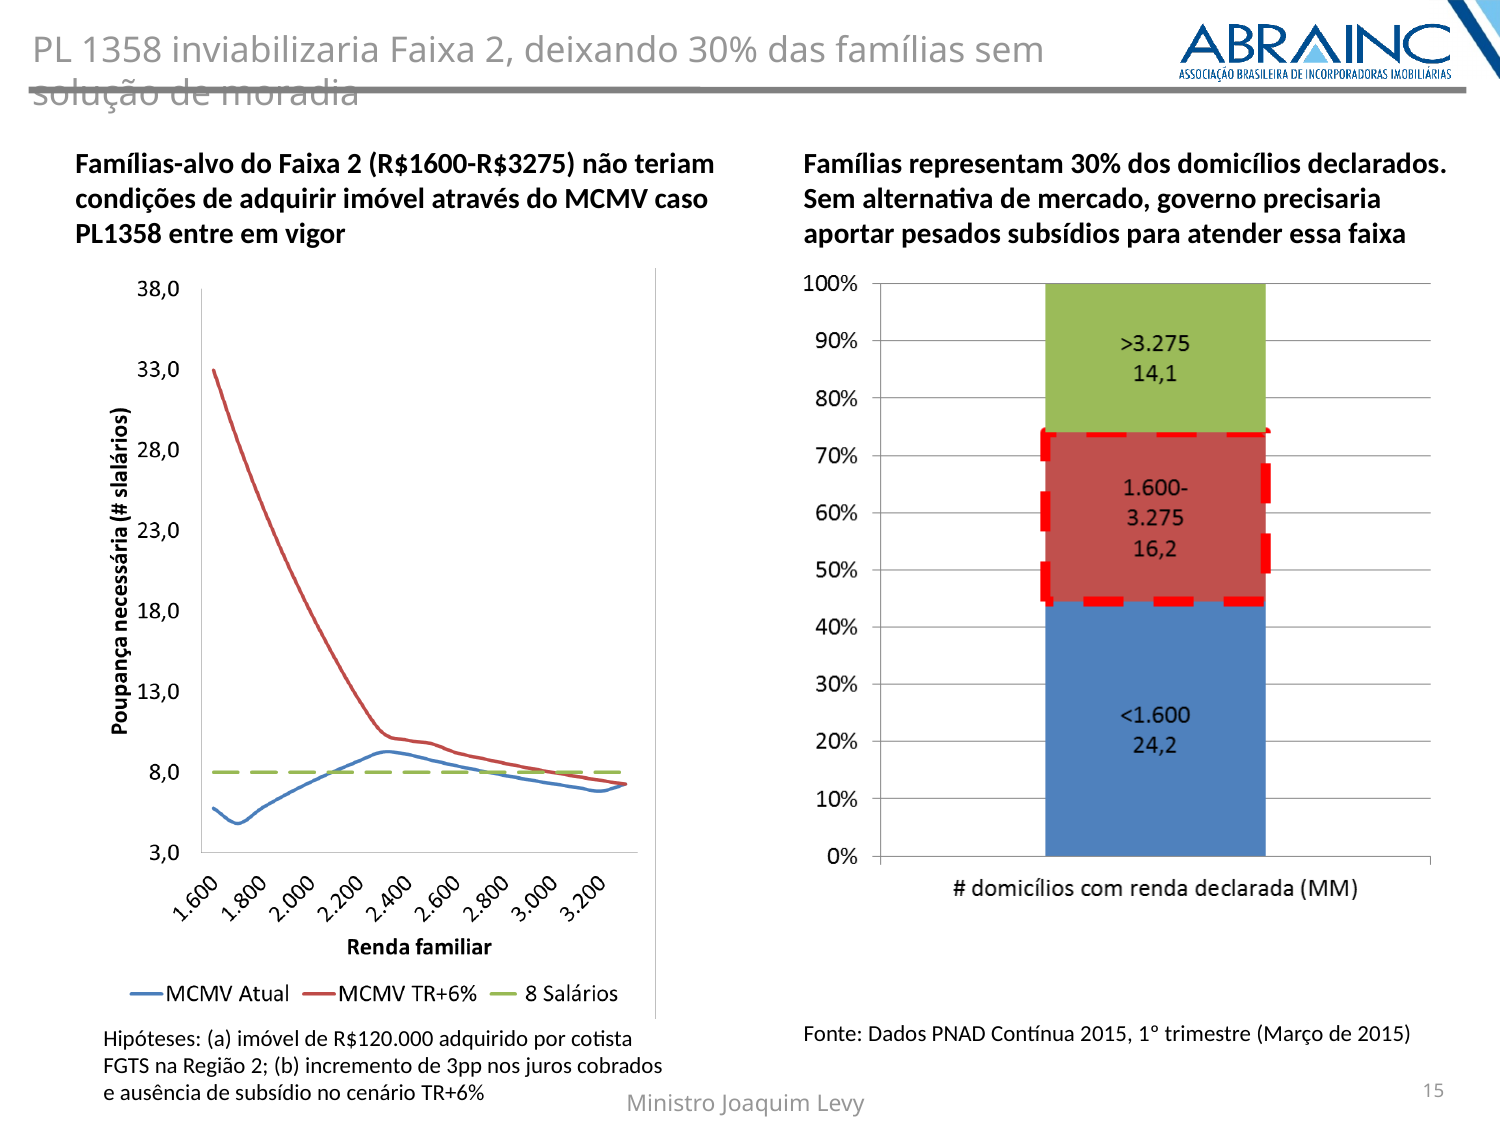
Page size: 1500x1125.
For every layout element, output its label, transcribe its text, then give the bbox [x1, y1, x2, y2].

picture [88, 267, 656, 1020]
text_box Hipóteses: (a) imóvel de R$120.000 adquirido por cotista FGTS na Região 2; (b) incremento de 3pp nos juros cobrados e ausência de subsídio no cenário TR+6% [88, 1015, 680, 1113]
text_box Ministro Joaquim Levy [586, 1080, 906, 1125]
text_box 15 [1198, 1070, 1459, 1110]
picture [1174, 0, 1500, 83]
picture [788, 258, 1454, 916]
text_box Famílias representam 30% dos domicílios declarados. Sem alternativa de mercado, governo precisaria aportar pesados subsídios para atender essa faixa [788, 137, 1474, 257]
text_box Famílias-alvo do Faixa 2 (R$1600-R$3275) não teriam condições de adquirir imóvel através do MCMV caso PL1358 entre em vigor [60, 137, 746, 257]
text_box Fonte: Dados PNAD Contínua 2015, 1º trimestre (Março de 2015) [788, 1011, 1454, 1054]
text_box PL 1358 inviabilizaria Faixa 2, deixando 30% das famílias sem solução de moradia [17, 19, 1164, 121]
